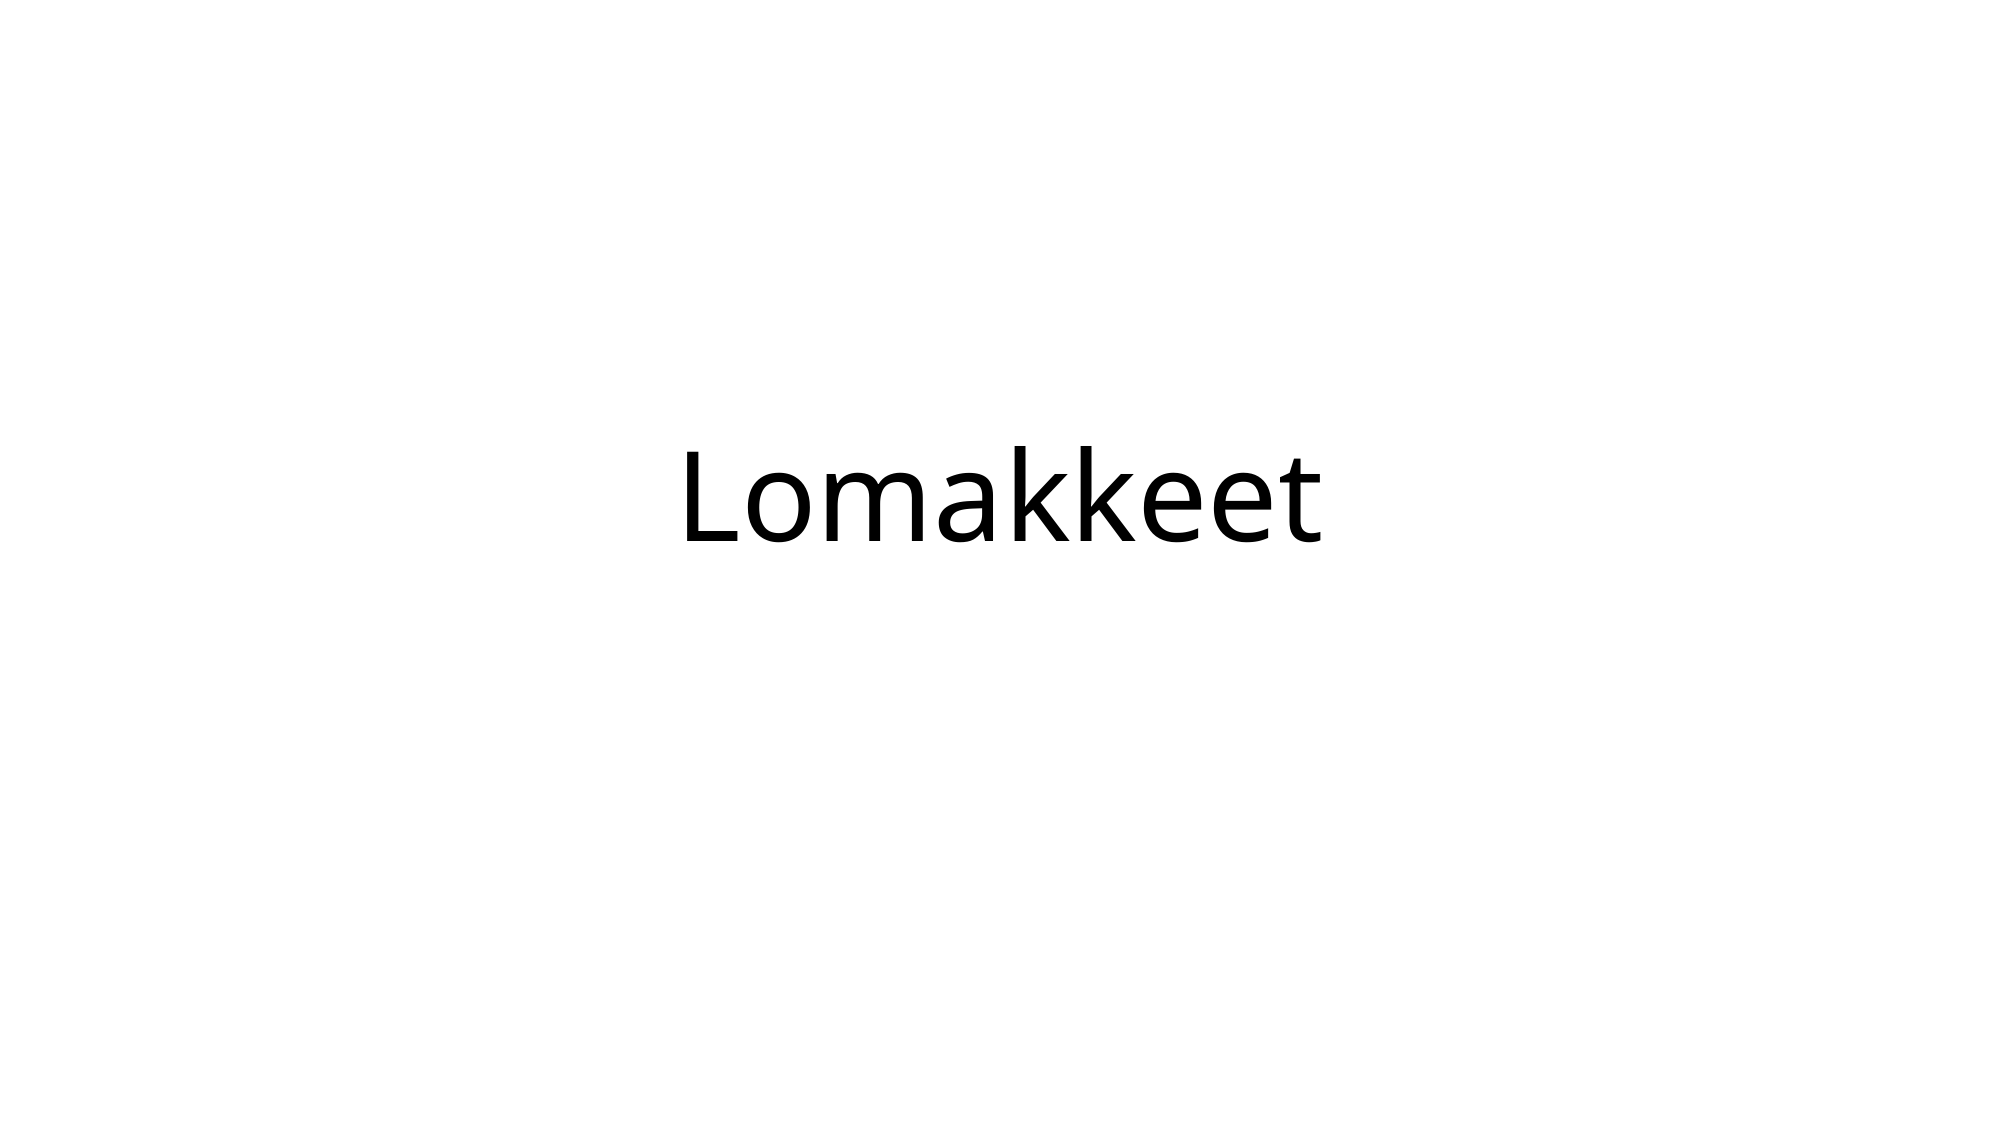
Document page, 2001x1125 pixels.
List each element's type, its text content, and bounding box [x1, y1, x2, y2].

title Lomakkeet [249, 184, 1750, 576]
